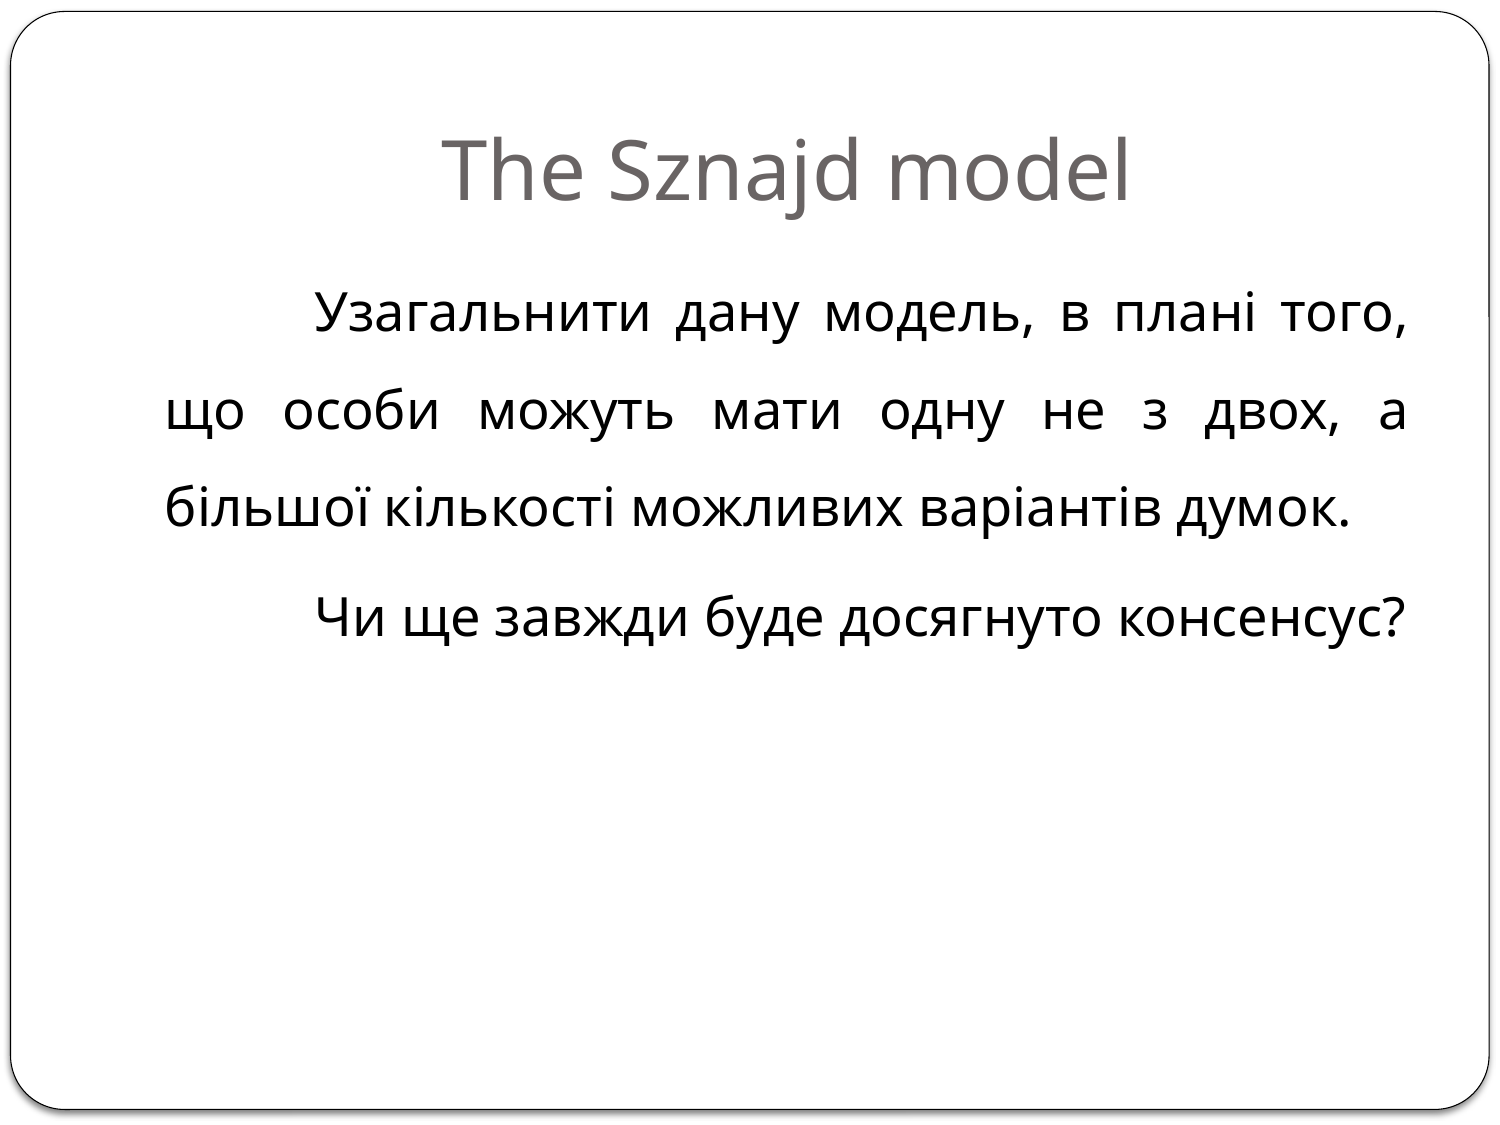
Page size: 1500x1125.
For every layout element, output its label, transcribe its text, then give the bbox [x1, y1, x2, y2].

title The Sznajd model [150, 45, 1425, 233]
list Узагальнити дану модель, в плані того, що особи можуть мати одну не з двох, а більшої кількості можливих варіантів думок. Чи ще завжди буде досягнуто консенсус? [150, 237, 1425, 988]
